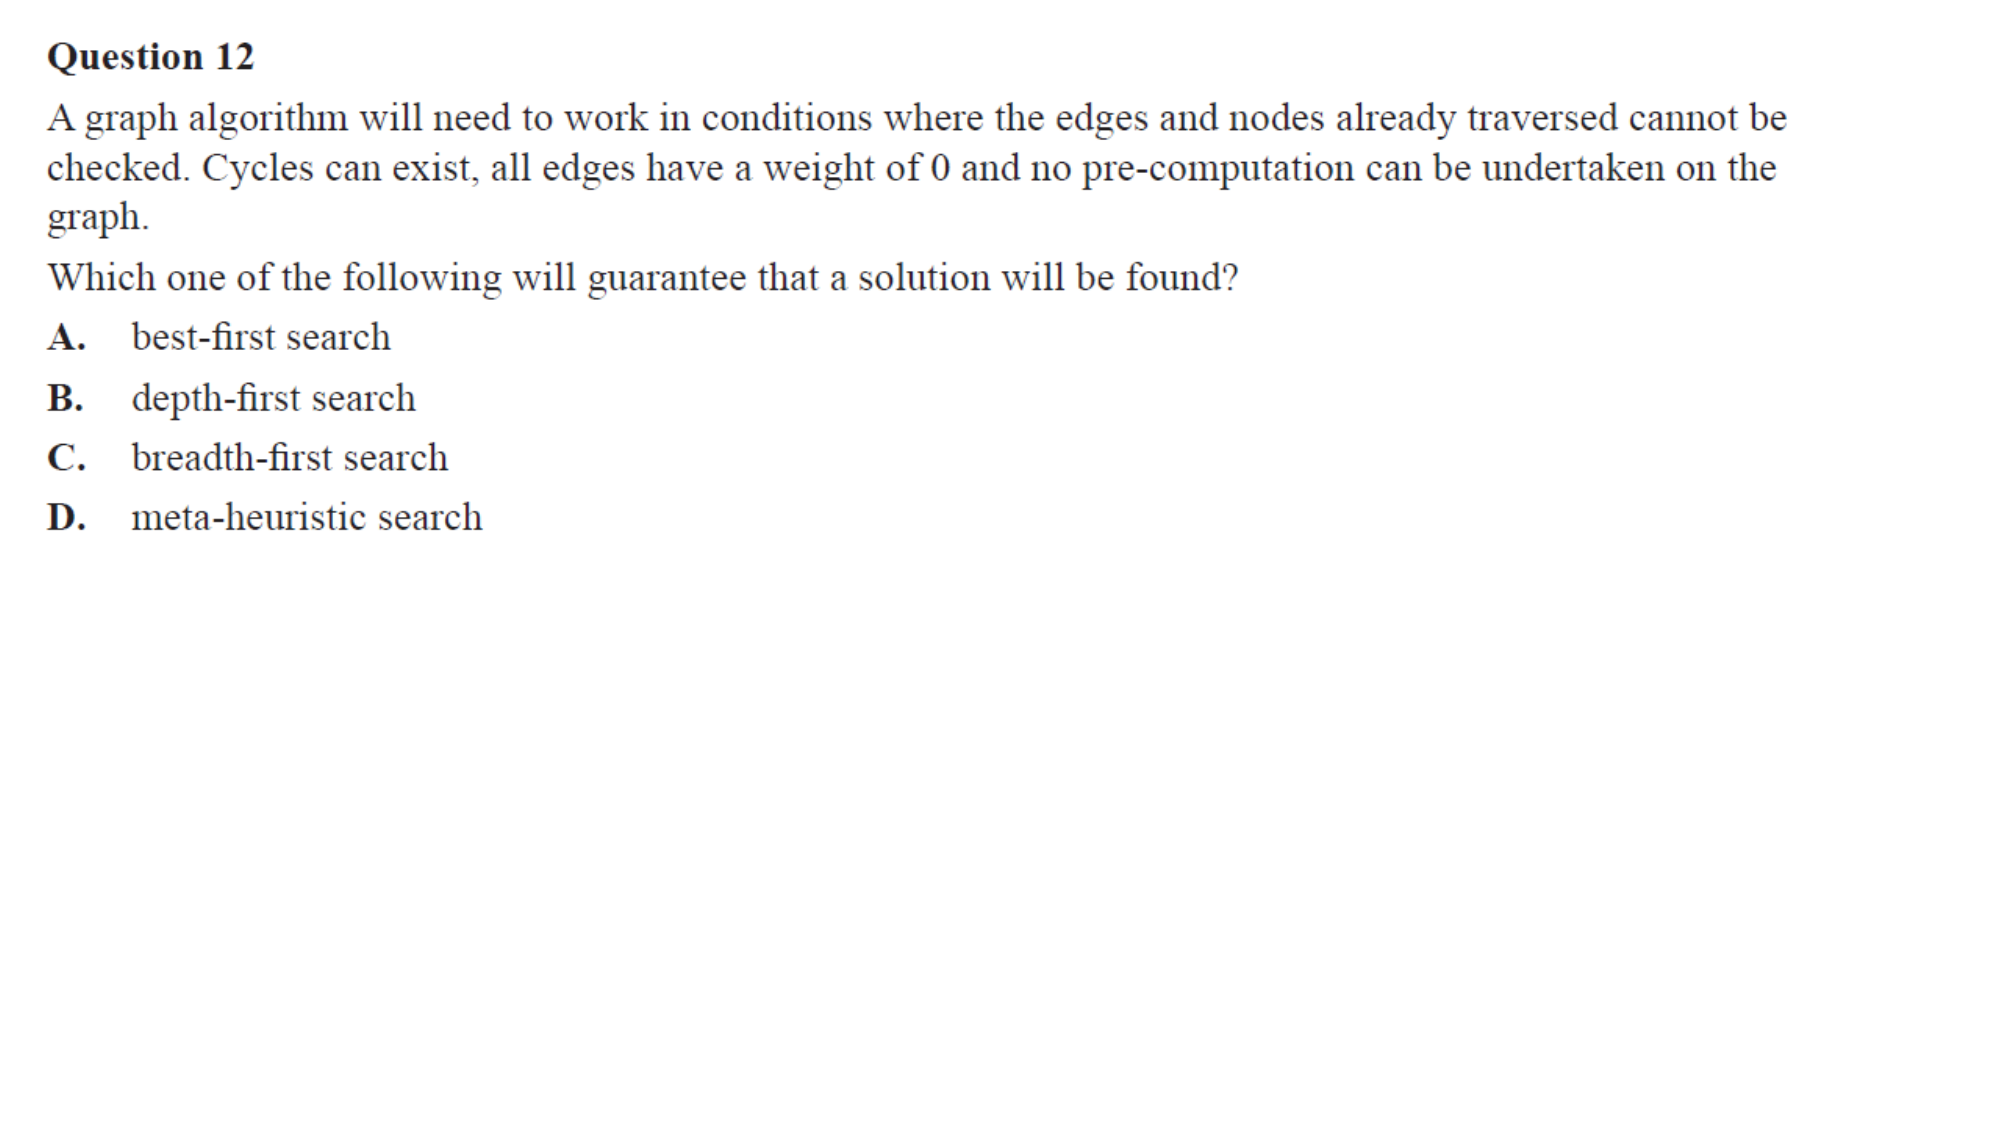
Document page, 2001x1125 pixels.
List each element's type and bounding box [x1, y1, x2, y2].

picture [0, 0, 1951, 585]
